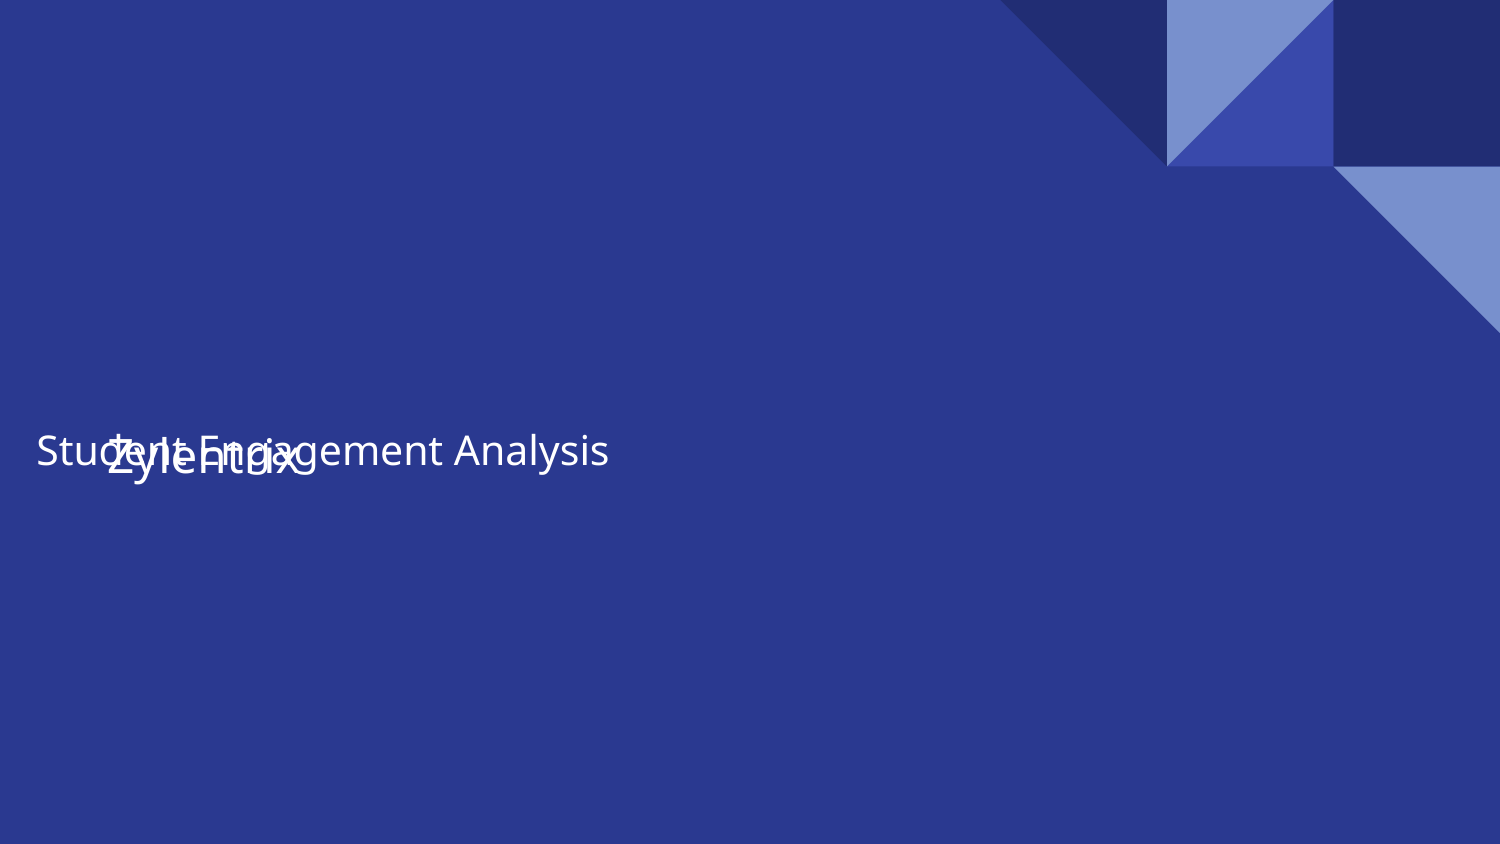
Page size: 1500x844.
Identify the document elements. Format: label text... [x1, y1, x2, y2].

subtitle Zylentrix [92, 421, 1441, 493]
title Student Engagement Analysis [0, 353, 1349, 491]
